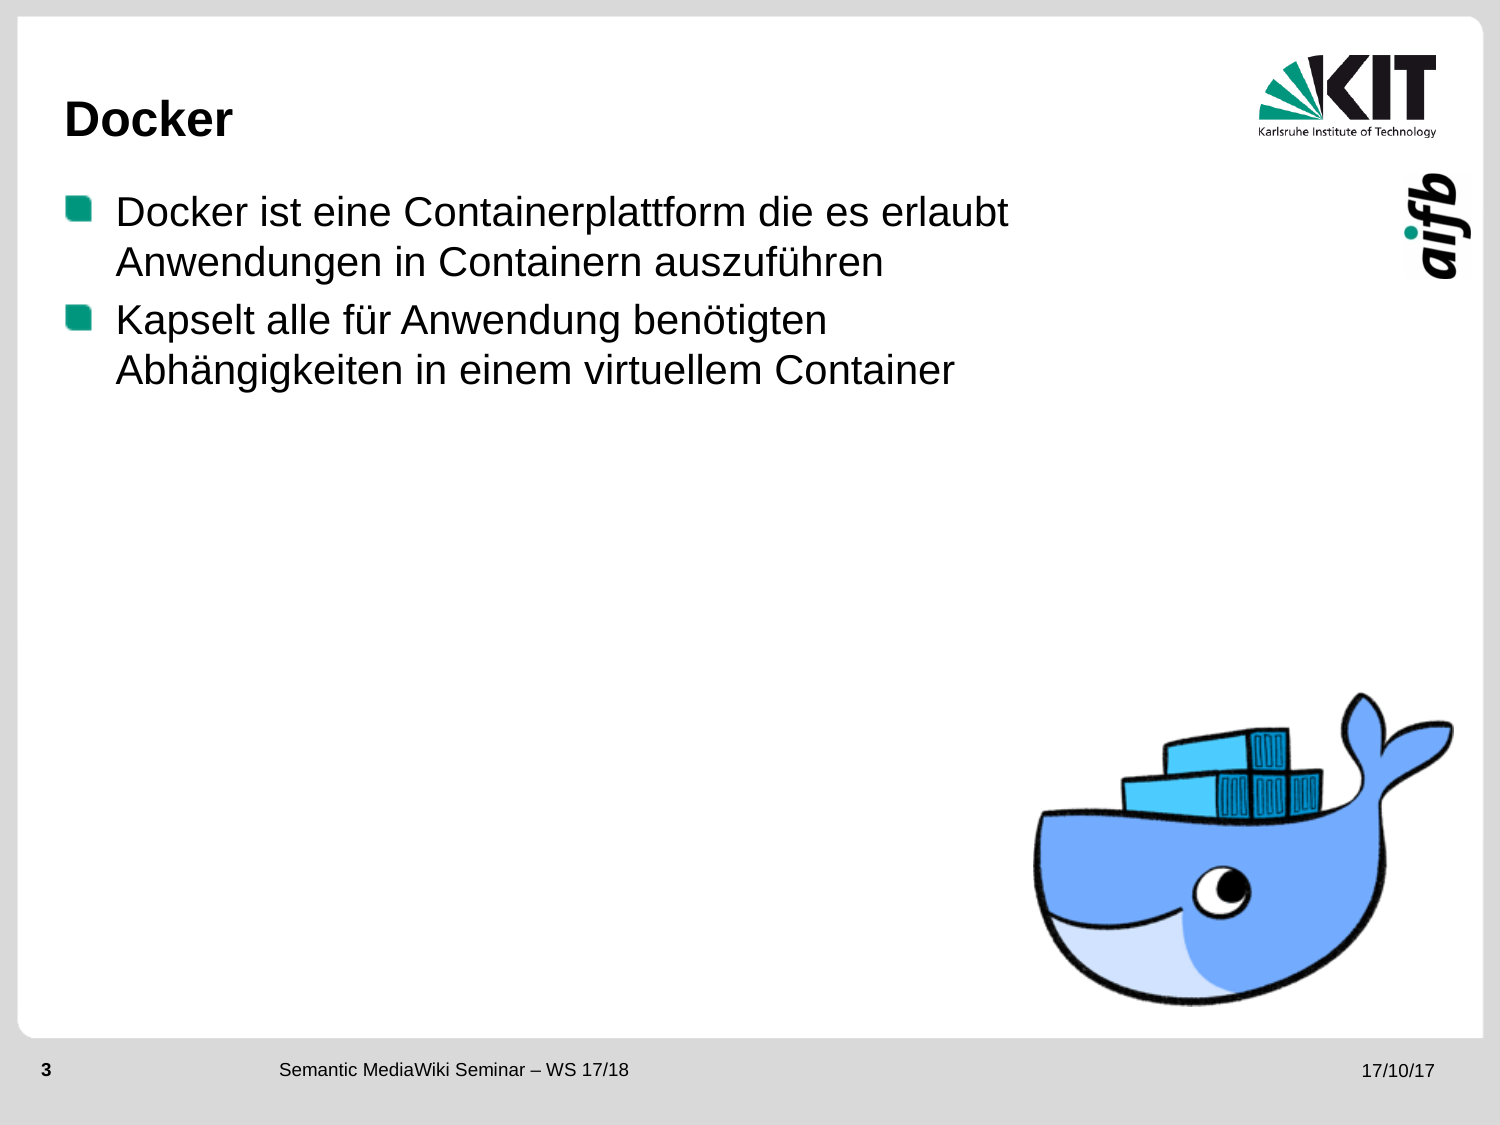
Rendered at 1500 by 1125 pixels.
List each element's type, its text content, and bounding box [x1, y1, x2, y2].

footer Semantic MediaWiki Seminar – WS 17/18 [279, 1057, 976, 1117]
list Docker ist eine Containerplattform die es erlaubt Anwendungen in Containern auszuführen Kapselt alle für Anwendung benötigten Abhängigkeiten in einem virtuellem Container [64, 184, 1093, 586]
title Docker [64, 54, 1198, 147]
picture [0, 0, 1500, 1125]
